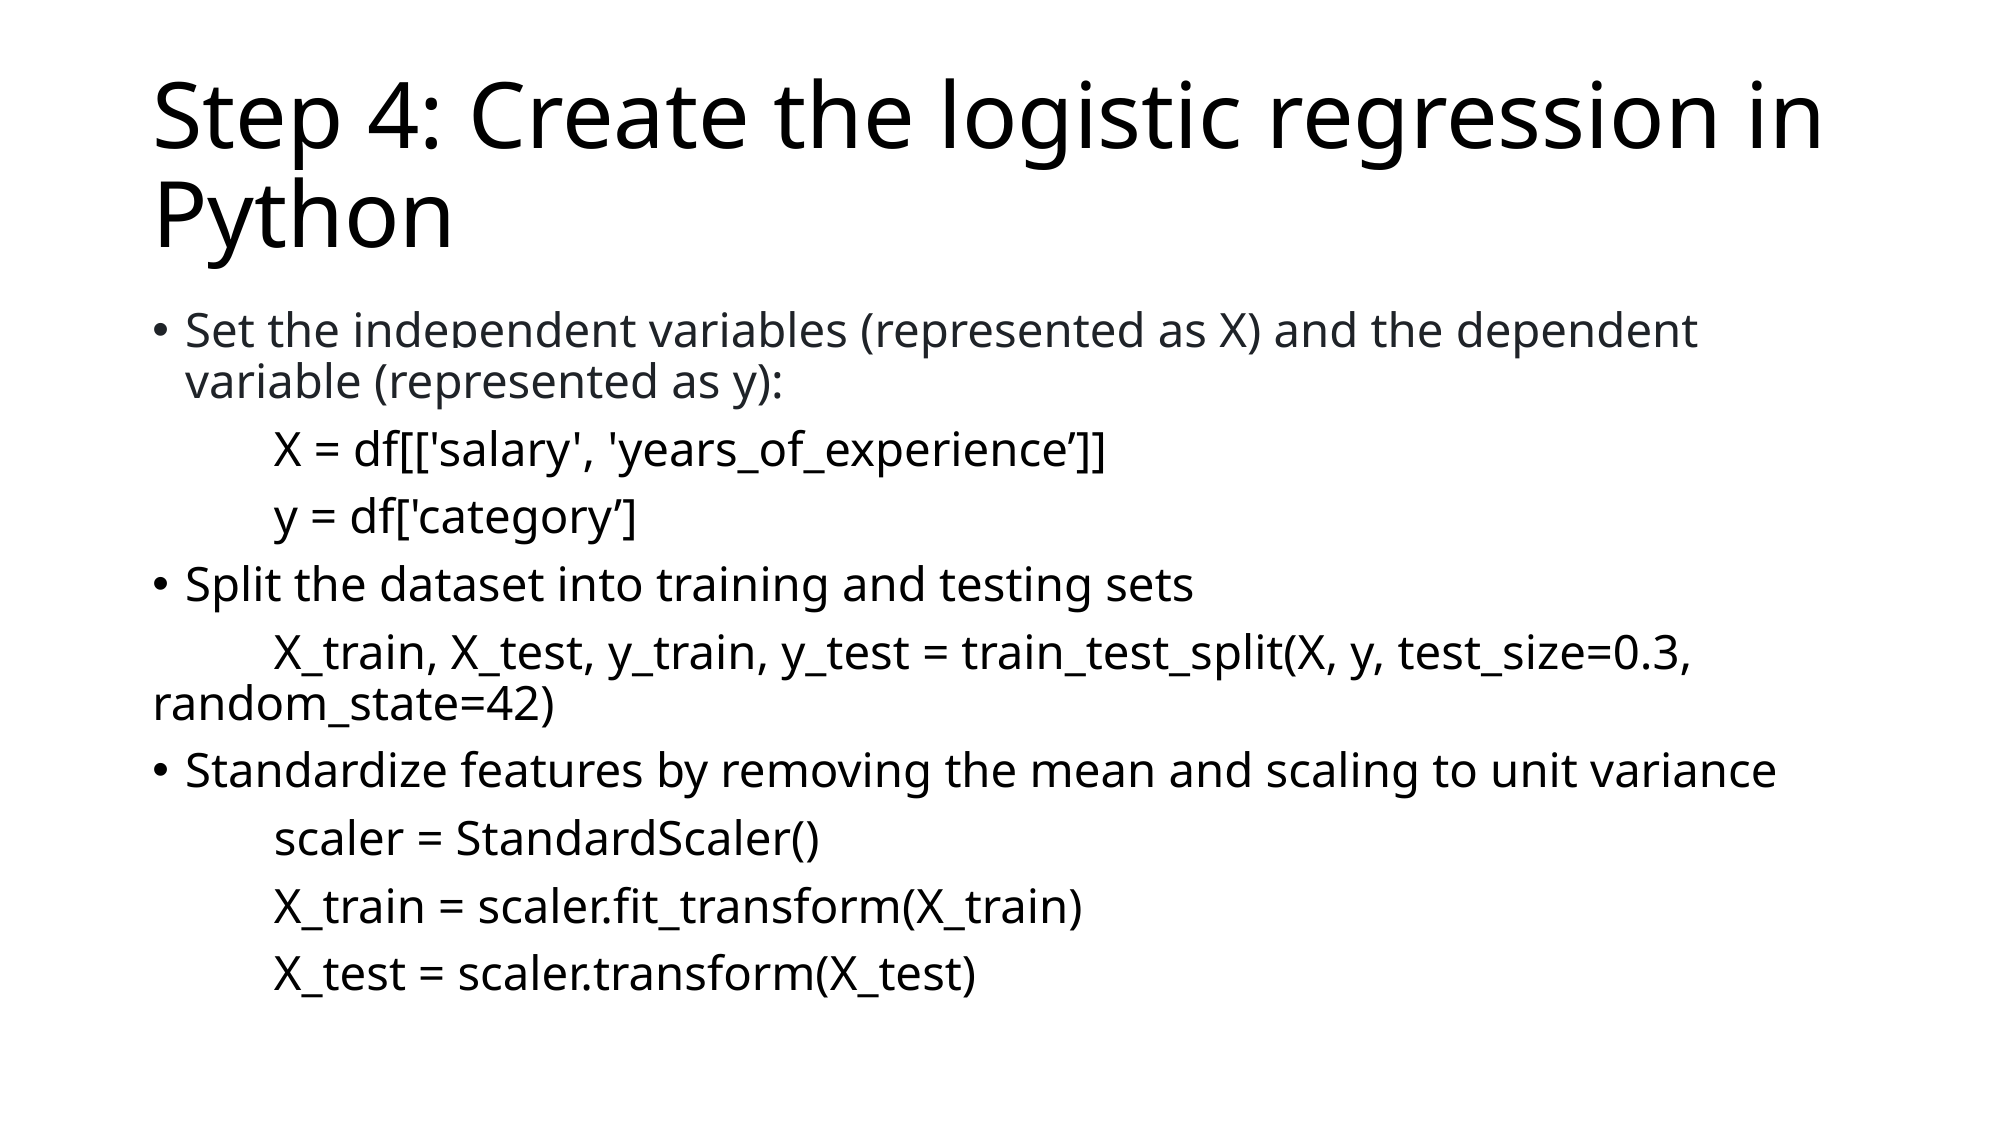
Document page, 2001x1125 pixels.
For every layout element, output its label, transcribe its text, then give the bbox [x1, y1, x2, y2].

list Set the independent variables (represented as X) and the dependent variable (represented as y): X = df[['salary', 'years_of_experience’]] y = df['category’] Split the dataset into training and testing sets X_train, X_test, y_train, y_test = train_test_split(X, y, test_size=0.3, random_state=42) Standardize features by removing the mean and scaling to unit variance scaler = StandardScaler() X_train = scaler.fit_transform(X_train) X_test = scaler.transform(X_test) [137, 299, 1863, 1014]
title Step 4: Create the logistic regression in Python [137, 59, 1863, 278]
